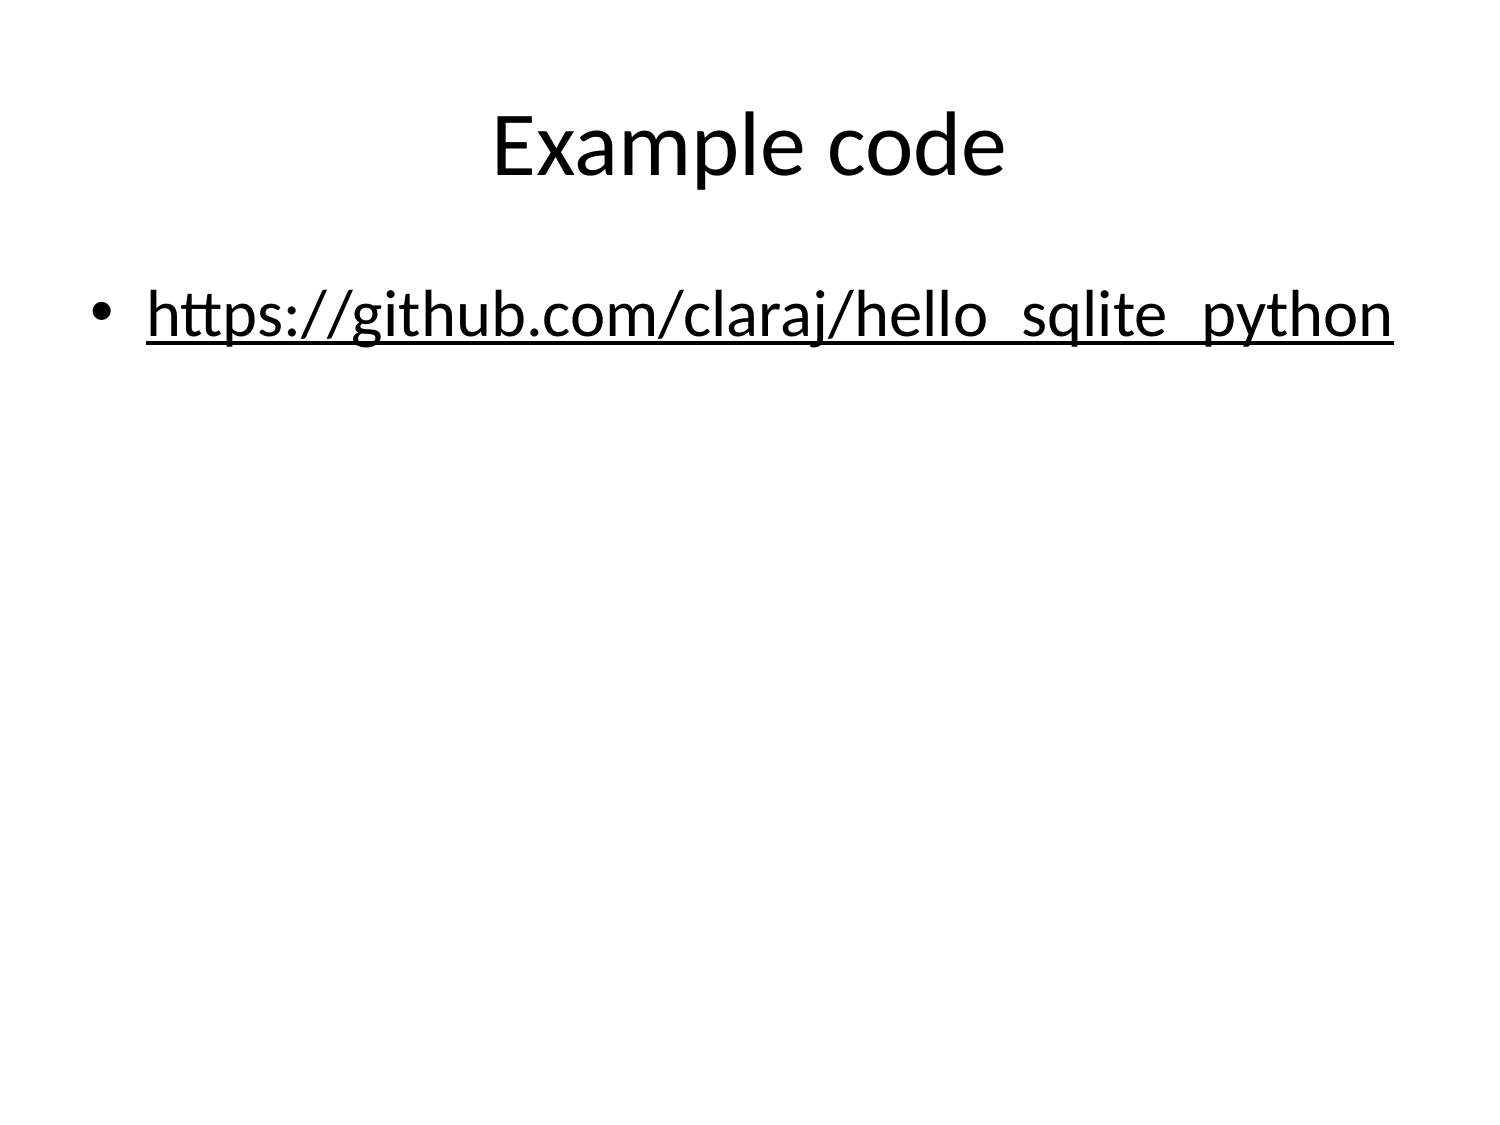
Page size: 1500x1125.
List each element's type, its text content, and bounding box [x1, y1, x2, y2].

title Example code [75, 45, 1425, 233]
list https://github.com/claraj/hello_sqlite_python [75, 262, 1425, 1005]
